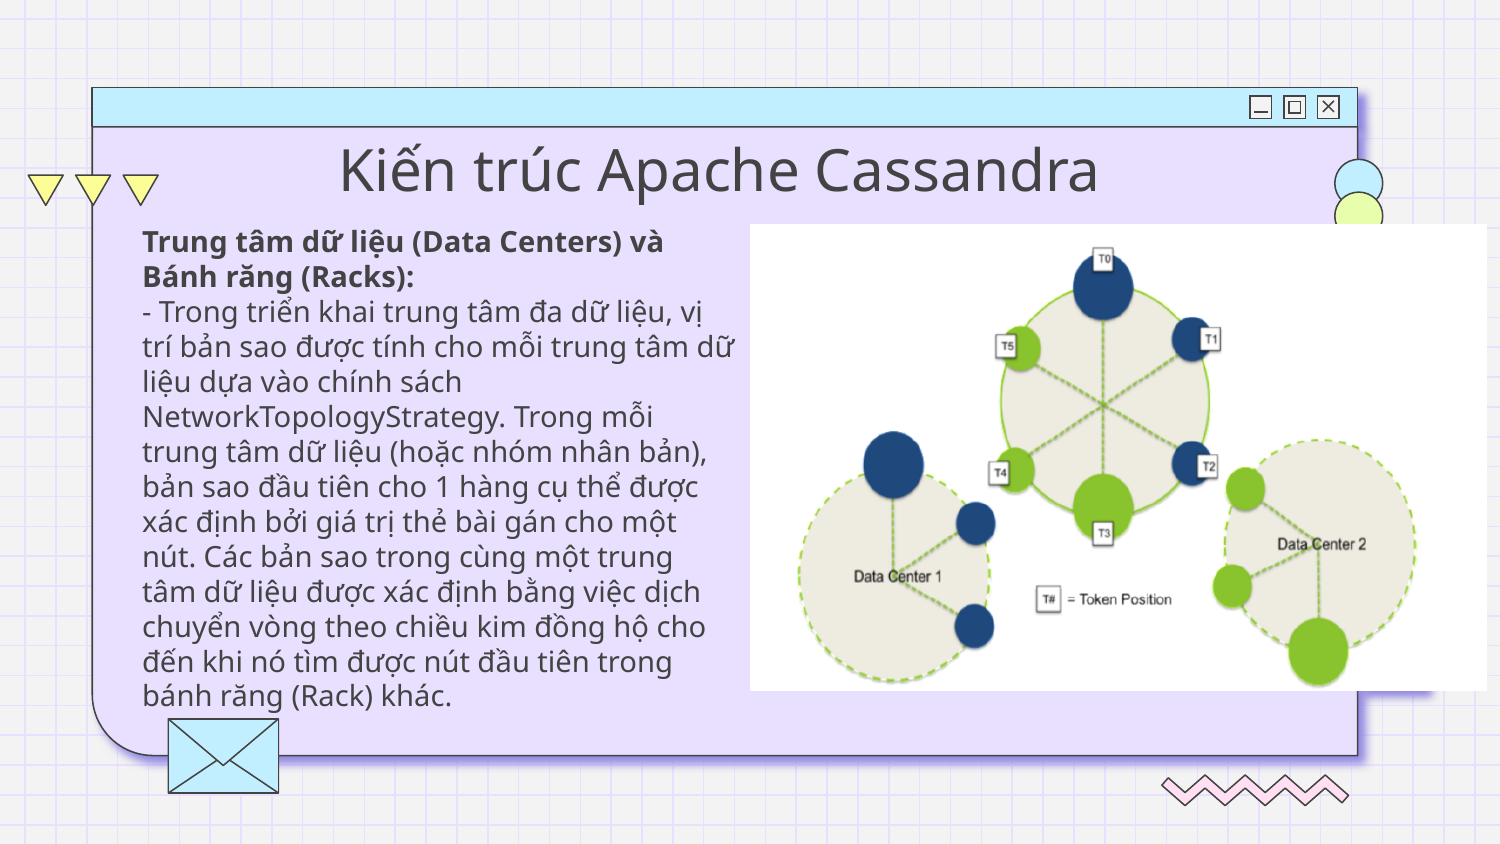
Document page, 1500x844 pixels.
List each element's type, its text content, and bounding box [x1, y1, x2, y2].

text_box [168, 718, 279, 794]
picture [749, 224, 1488, 691]
text_box [1161, 774, 1349, 806]
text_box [1301, 191, 1416, 223]
title Kiến trúc Apache Cassandra [323, 135, 1335, 202]
text_box Trung tâm dữ liệu (Data Centers) và Bánh răng (Racks): - Trong triển khai trung tâm đa dữ liệu, vị trí bản sao được tính cho mỗi trung tâm dữ liệu dựa vào chính sách NetworkTopologyStrategy. Trong mỗi trung tâm dữ liệu (hoặc nhóm nhân bản), bản sao đầu tiên cho 1 hàng cụ thể được xác định bởi giá trị thẻ bài gán cho một nút. Các bản sao trong cùng một trung tâm dữ liệu được xác định bằng việc dịch chuyển vòng theo chiều kim đồng hộ cho đến khi nó tìm được nút đầu tiên trong bánh răng (Rack) khác. [127, 224, 750, 746]
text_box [27, 174, 159, 206]
